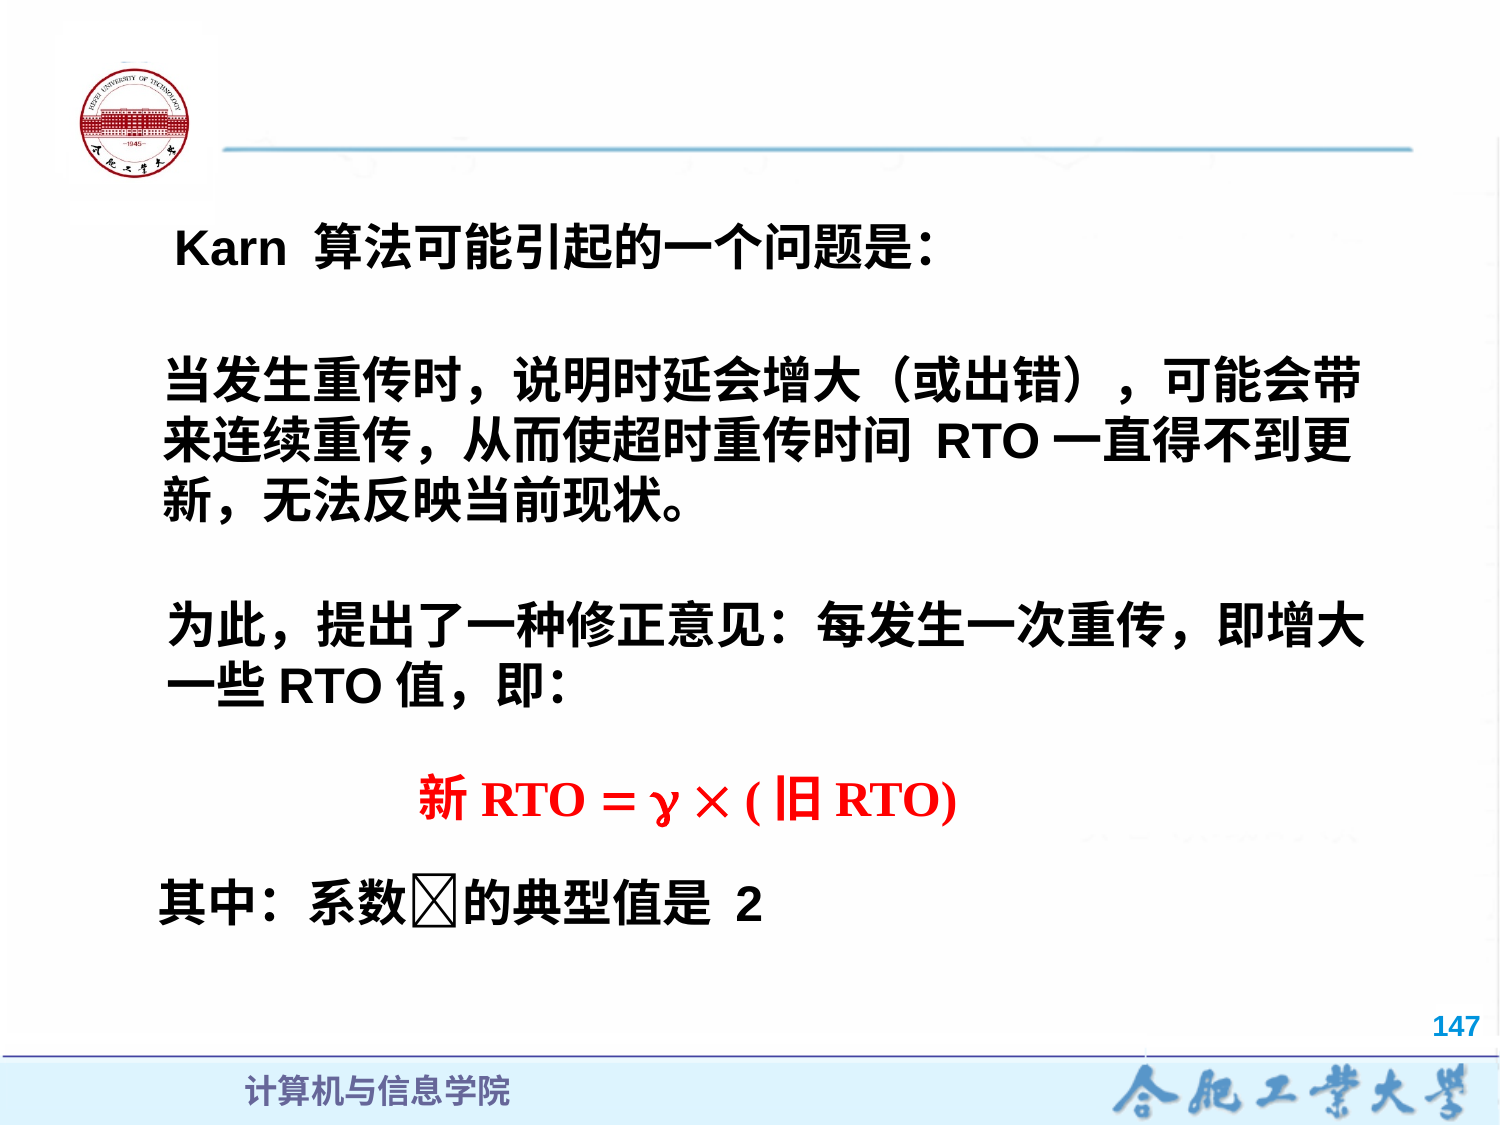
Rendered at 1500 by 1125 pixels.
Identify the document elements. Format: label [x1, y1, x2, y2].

picture [0, 0, 1500, 1125]
text_box [347, 753, 1104, 834]
text_box [151, 586, 1400, 722]
text_box [159, 208, 979, 283]
text_box [143, 859, 792, 940]
text_box [147, 341, 1400, 537]
